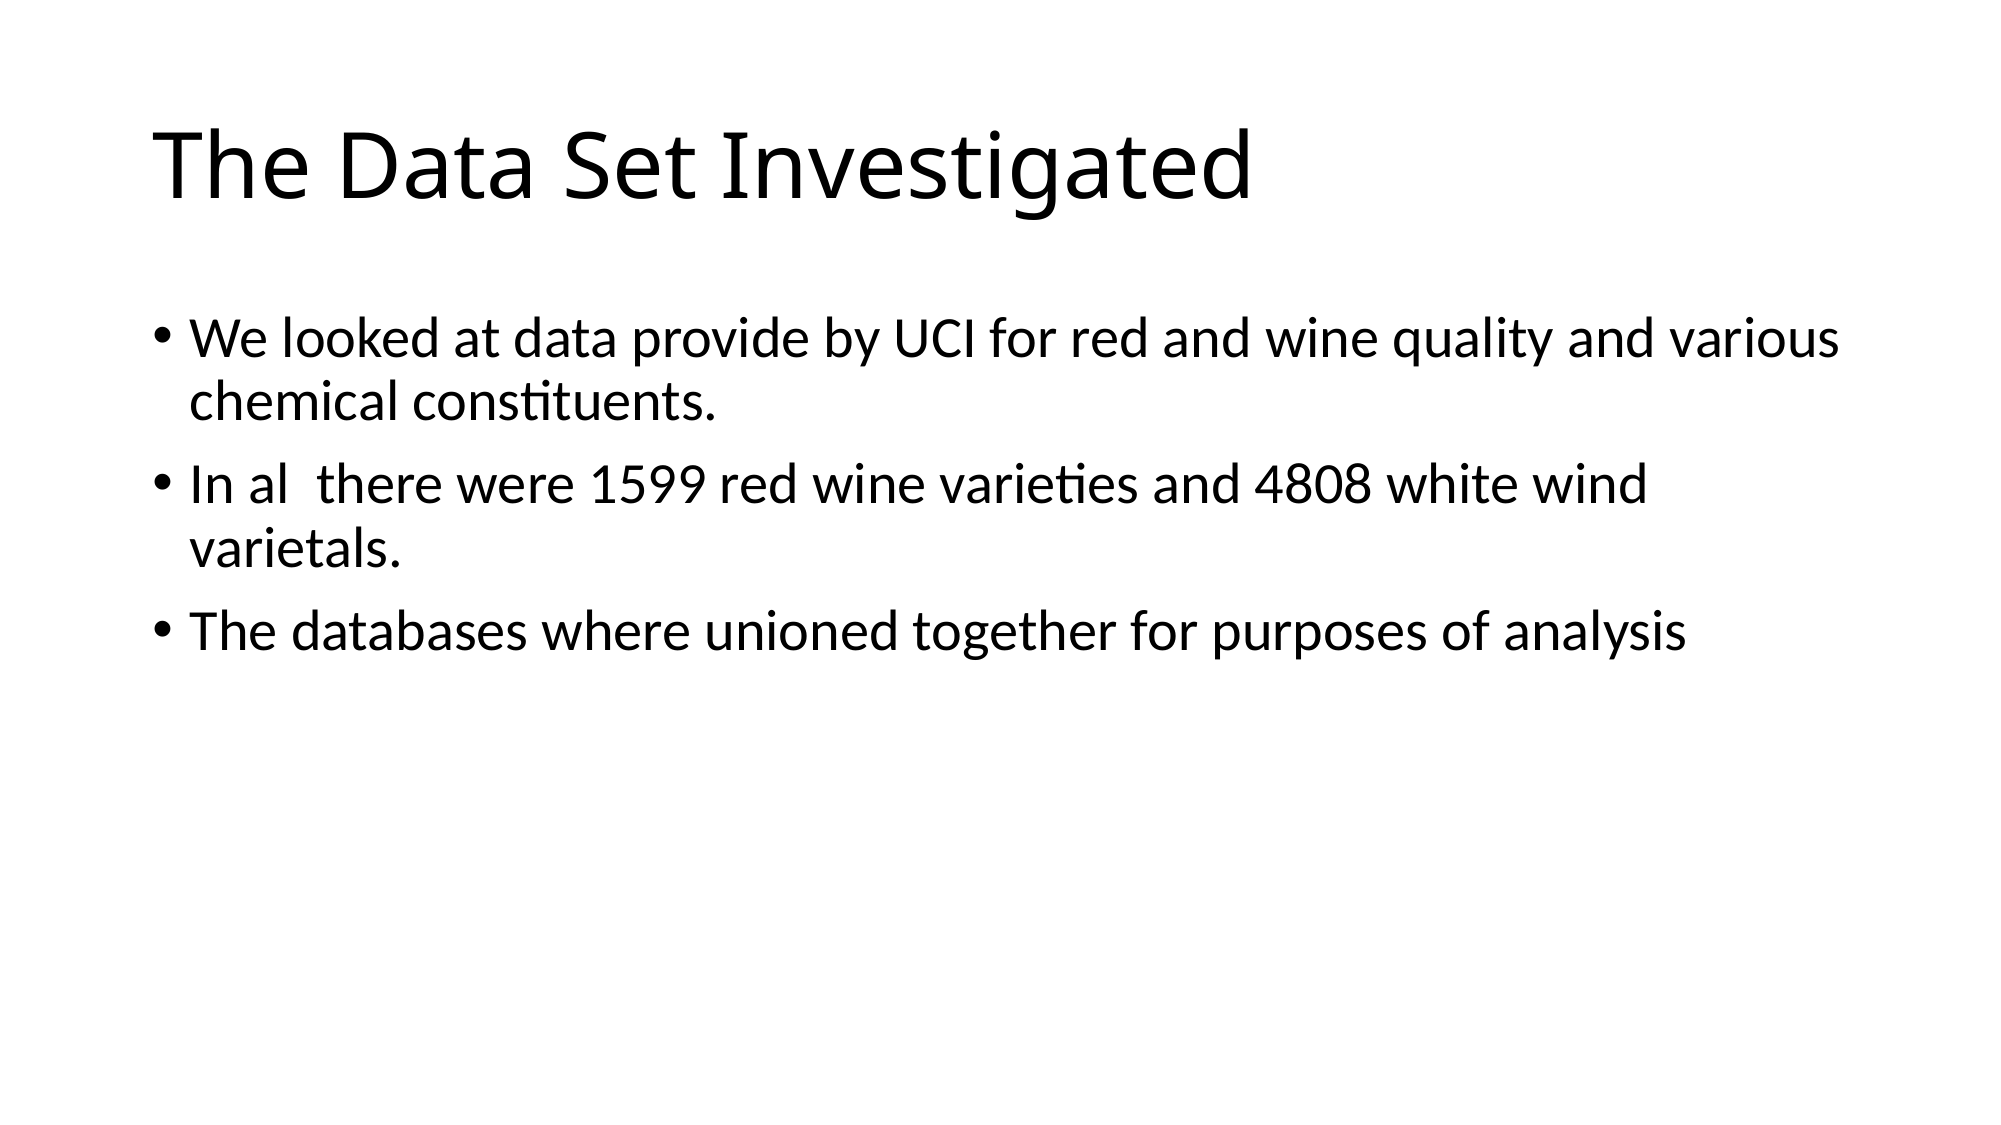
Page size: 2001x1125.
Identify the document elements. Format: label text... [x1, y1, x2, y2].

list We looked at data provide by UCI for red and wine quality and various chemical constituents. In al there were 1599 red wine varieties and 4808 white wind varietals. The databases where unioned together for purposes of analysis [137, 299, 1863, 1014]
title The Data Set Investigated [137, 59, 1863, 278]
